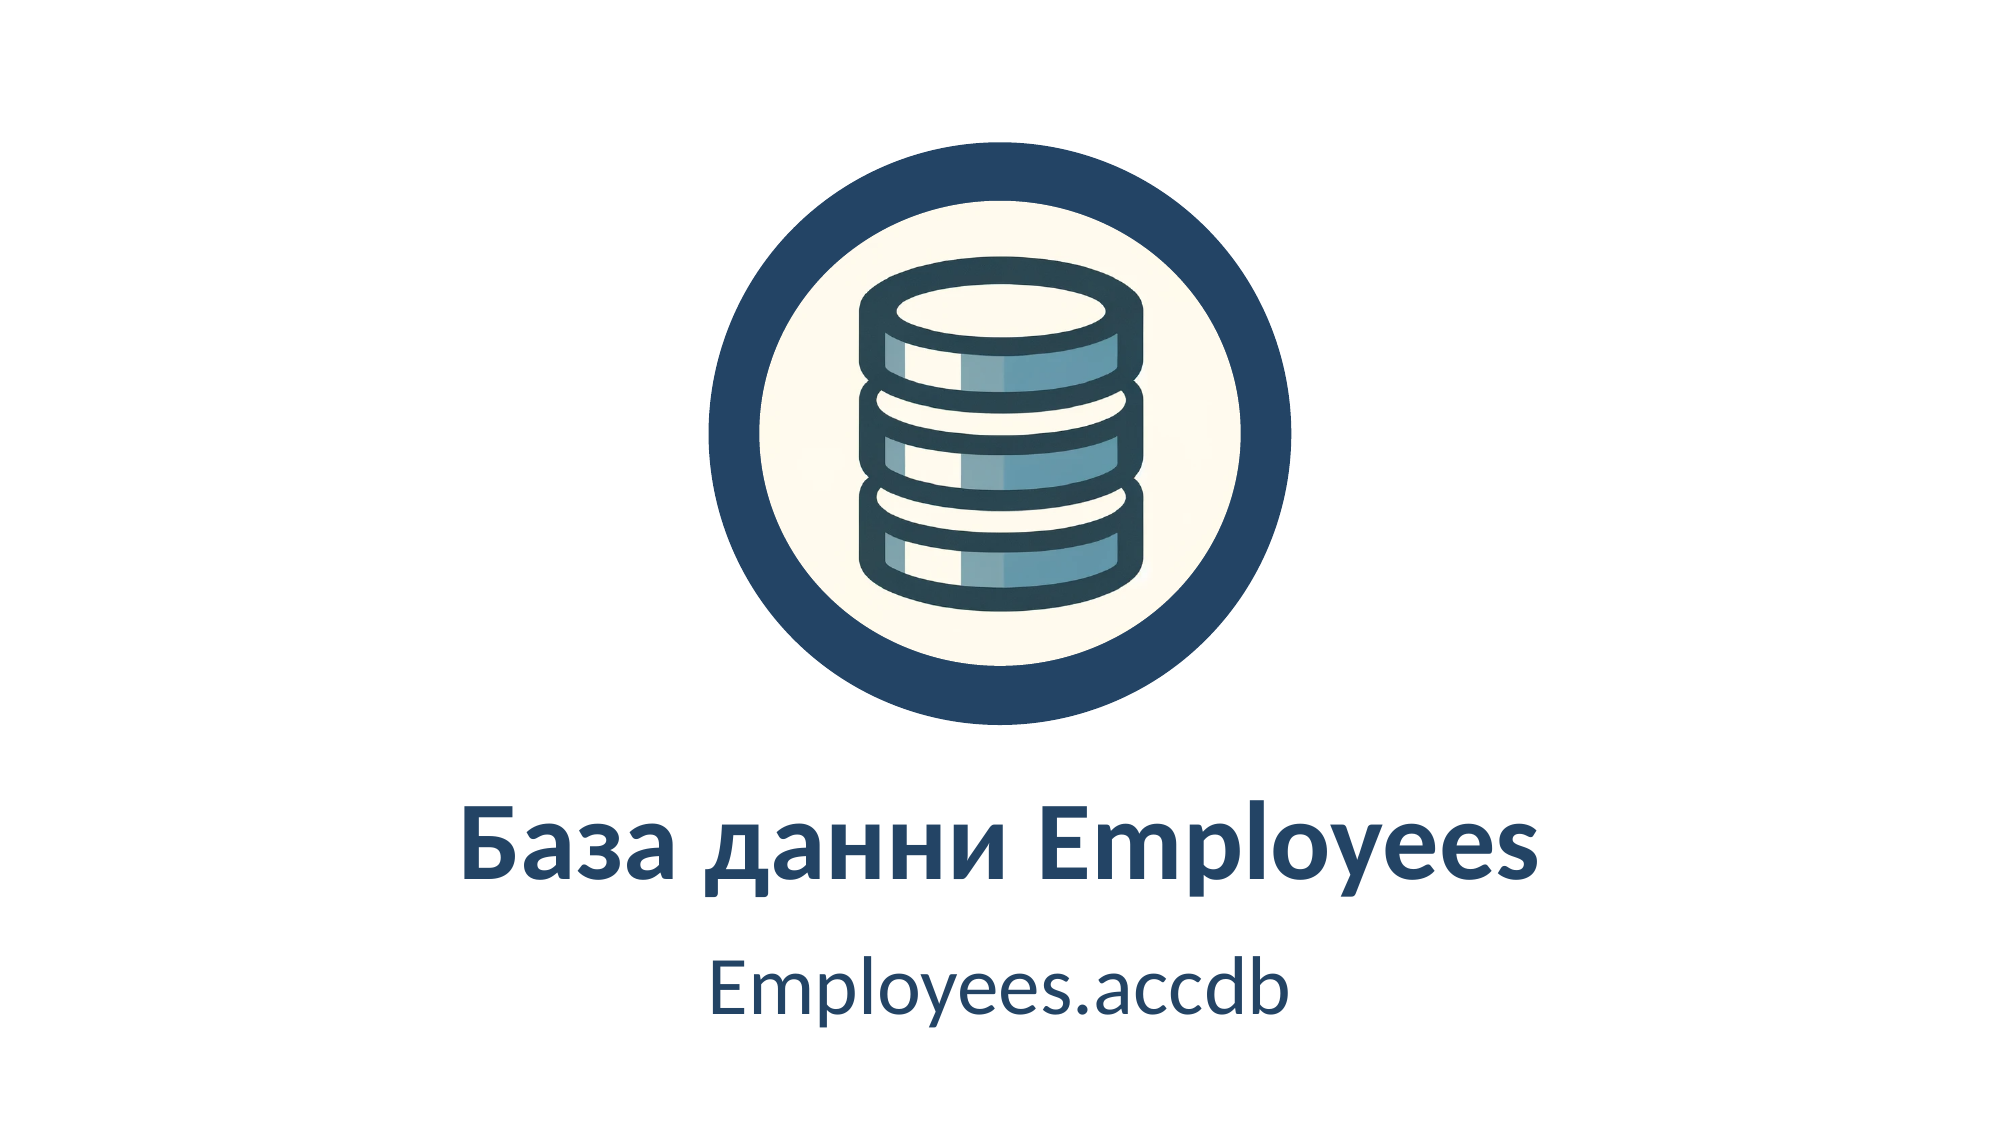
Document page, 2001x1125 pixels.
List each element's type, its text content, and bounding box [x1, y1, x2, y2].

picture [759, 200, 1241, 667]
title База данни Employees [100, 771, 1900, 898]
subtitle Employees.accdb [100, 916, 1900, 1043]
